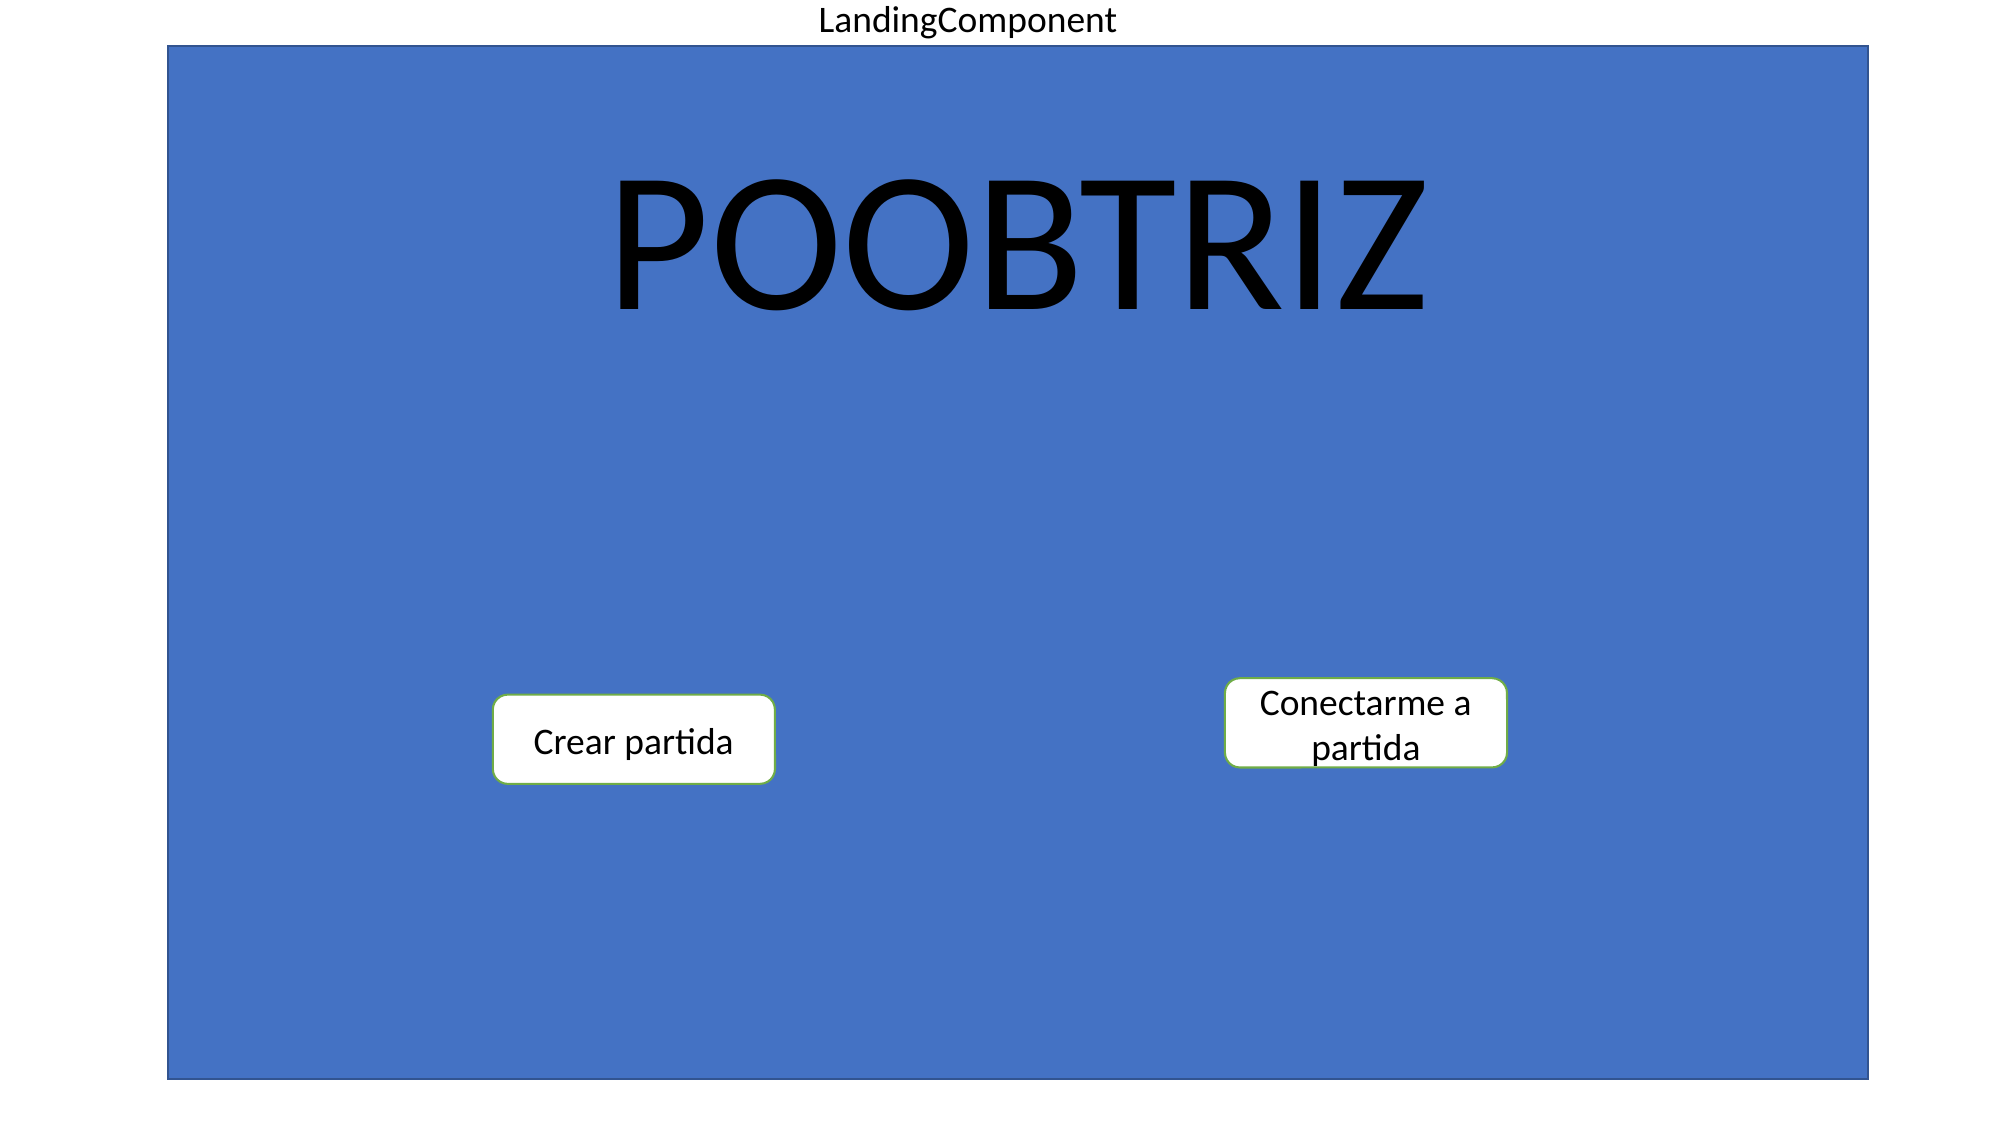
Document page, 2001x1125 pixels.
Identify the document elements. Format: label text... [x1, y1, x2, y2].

text_box LandingComponent [803, 0, 1133, 47]
text_box Crear partida [491, 693, 777, 785]
text_box POOBTRIZ [592, 101, 1445, 357]
text_box Conectarme a partida [1223, 677, 1509, 769]
text_box [167, 45, 1869, 1080]
